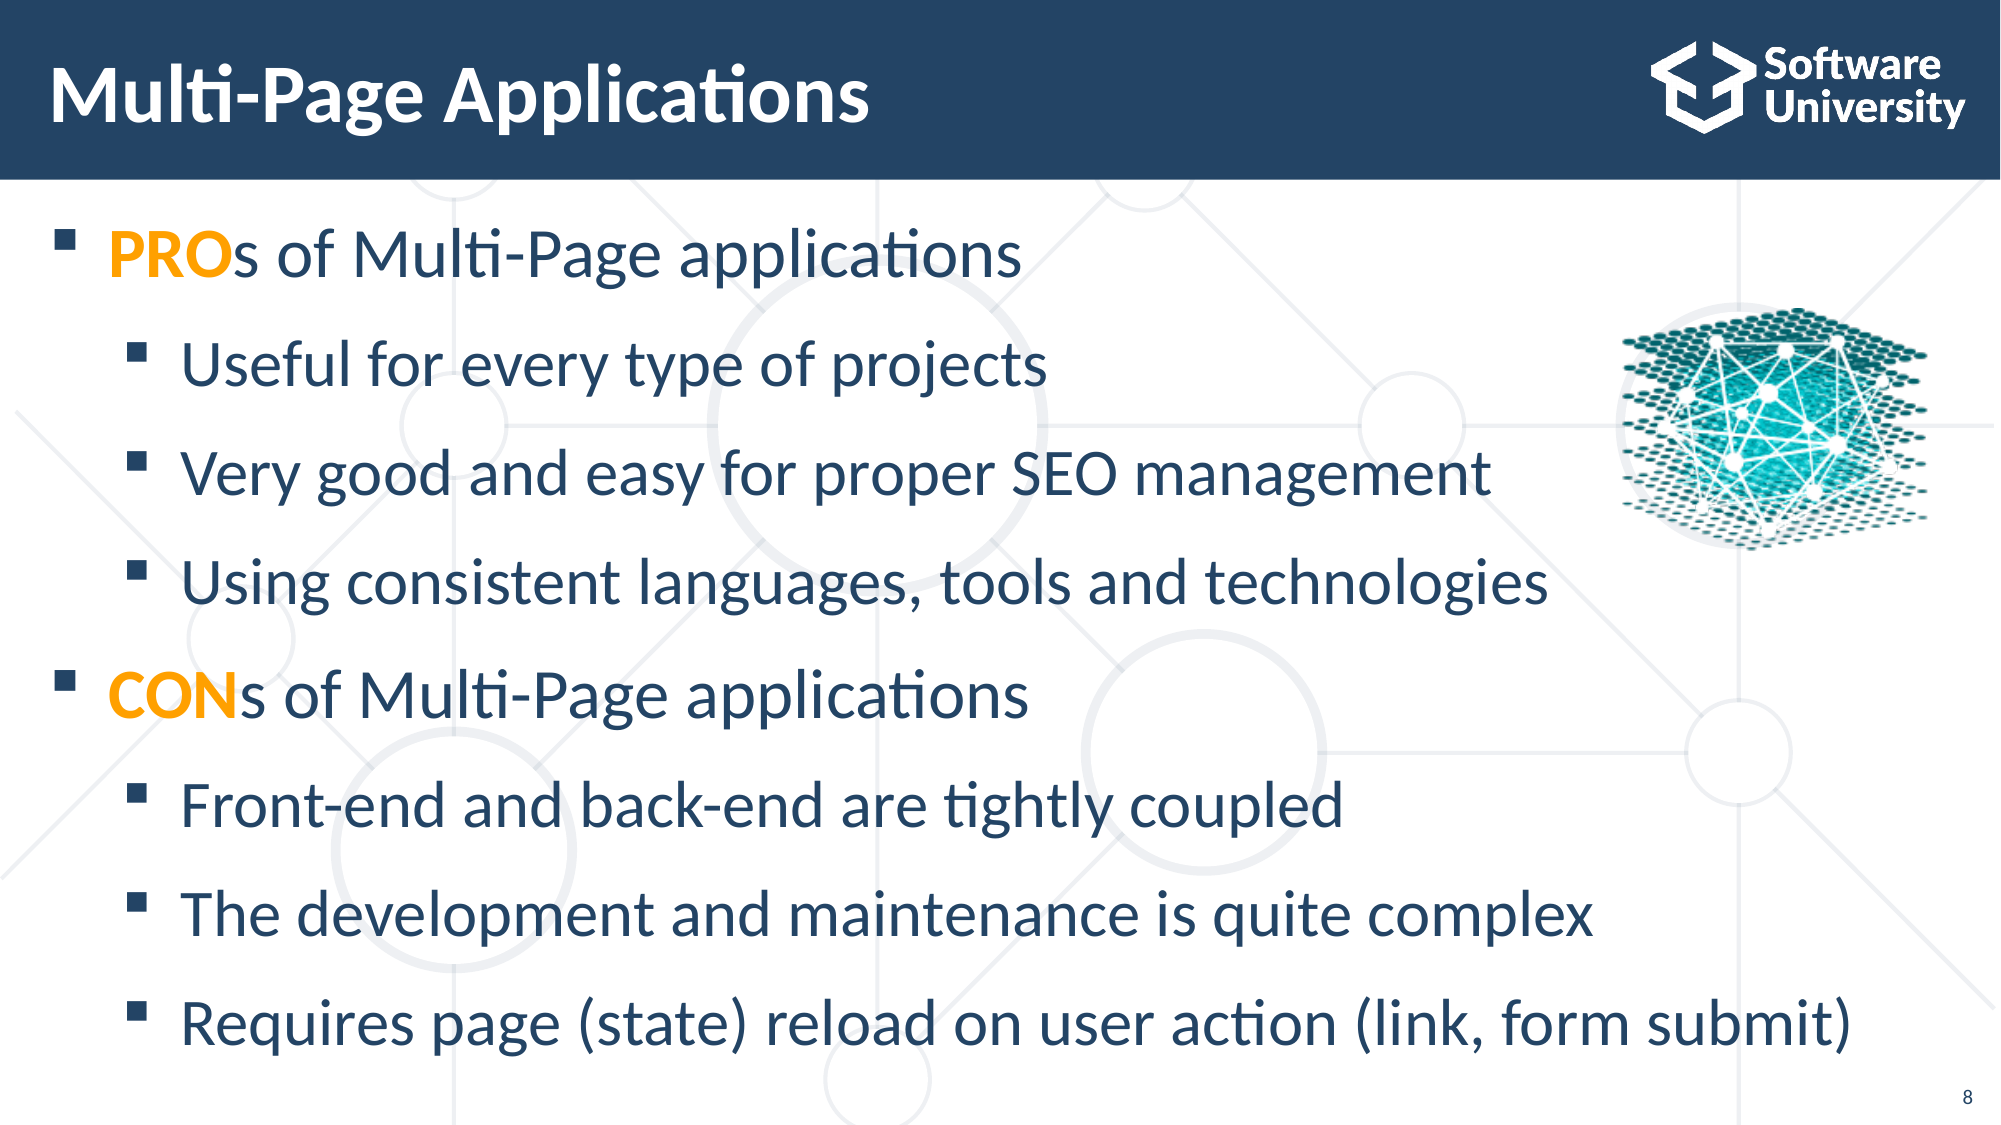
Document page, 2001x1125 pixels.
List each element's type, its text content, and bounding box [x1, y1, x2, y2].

picture [1651, 41, 1966, 134]
picture [1603, 308, 1949, 557]
title Multi-Page Applications [31, 16, 1625, 162]
slide_number 8 [1927, 1067, 1989, 1117]
list PROs of Multi-Page applications Useful for every type of projects Very good and easy for proper SEO management Using consistent languages, tools and technologies CONs of Multi-Page applications Front-end and back-end are tightly coupled The development and maintenance is quite complex Requires page (state) reload on user action (link, form submit) [31, 196, 1970, 1101]
